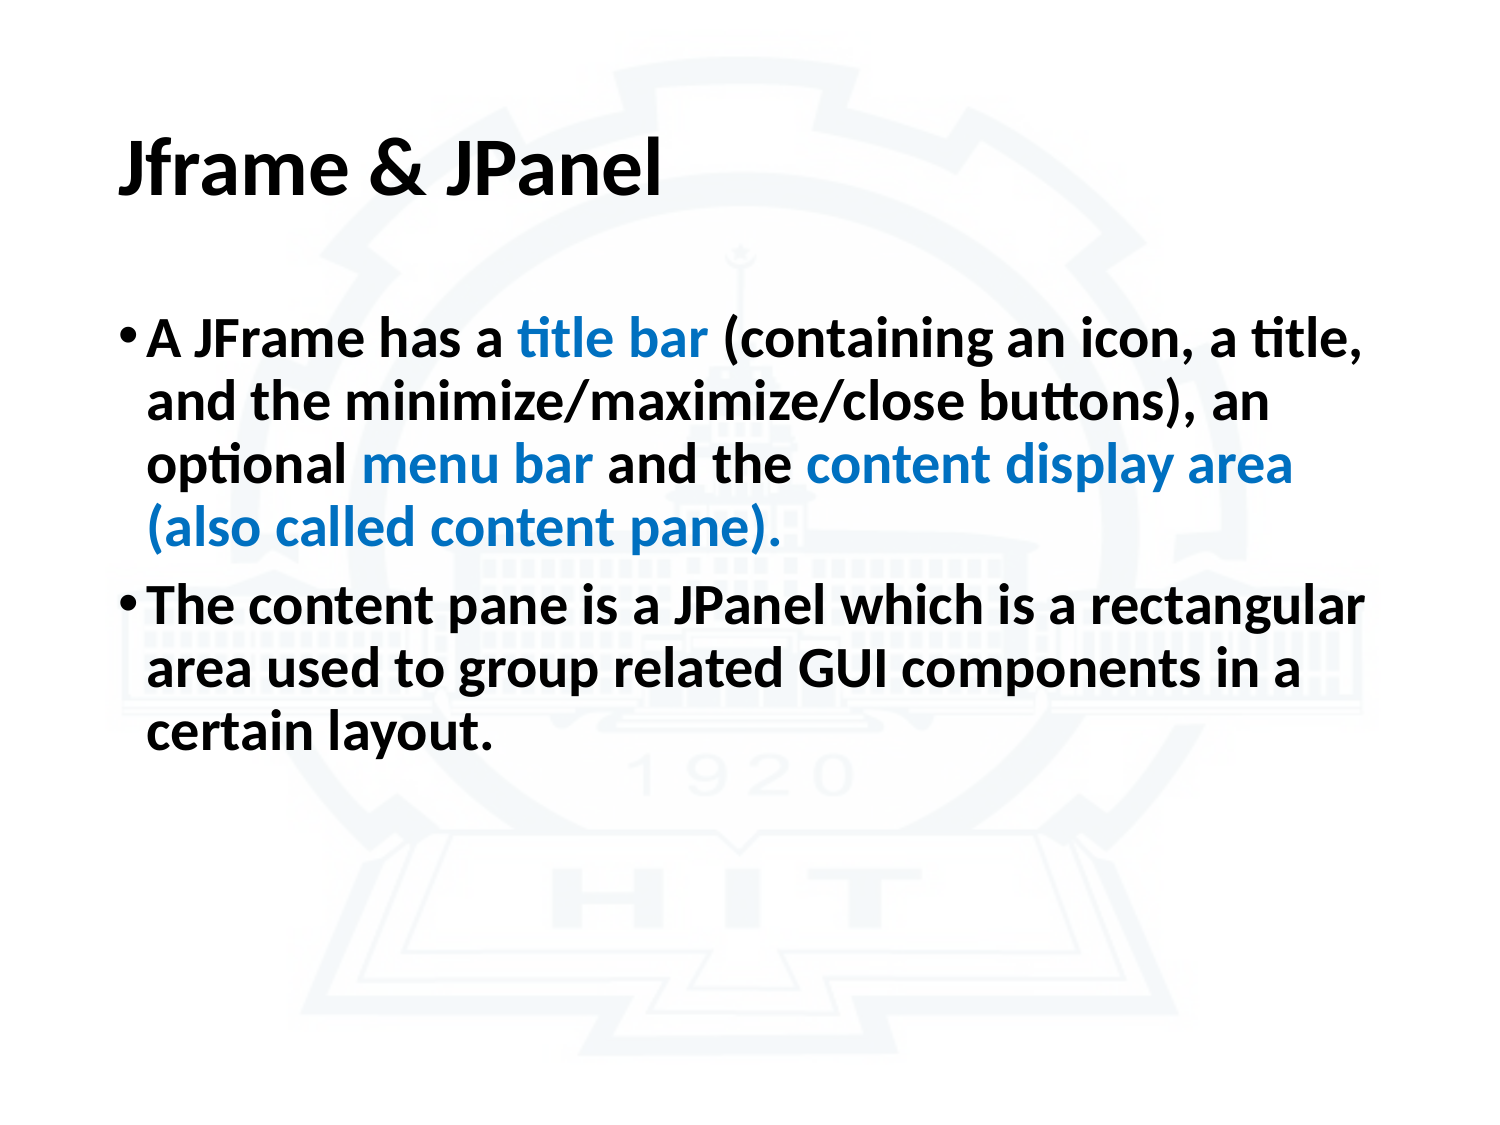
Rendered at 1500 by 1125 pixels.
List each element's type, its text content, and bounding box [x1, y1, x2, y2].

list A JFrame has a title bar (containing an icon, a title, and the minimize/maximize/close buttons), an optional menu bar and the content display area (also called content pane). The content pane is a JPanel which is a rectangular area used to group related GUI components in a certain layout. [103, 299, 1397, 1014]
title Jframe & JPanel [103, 59, 1397, 278]
